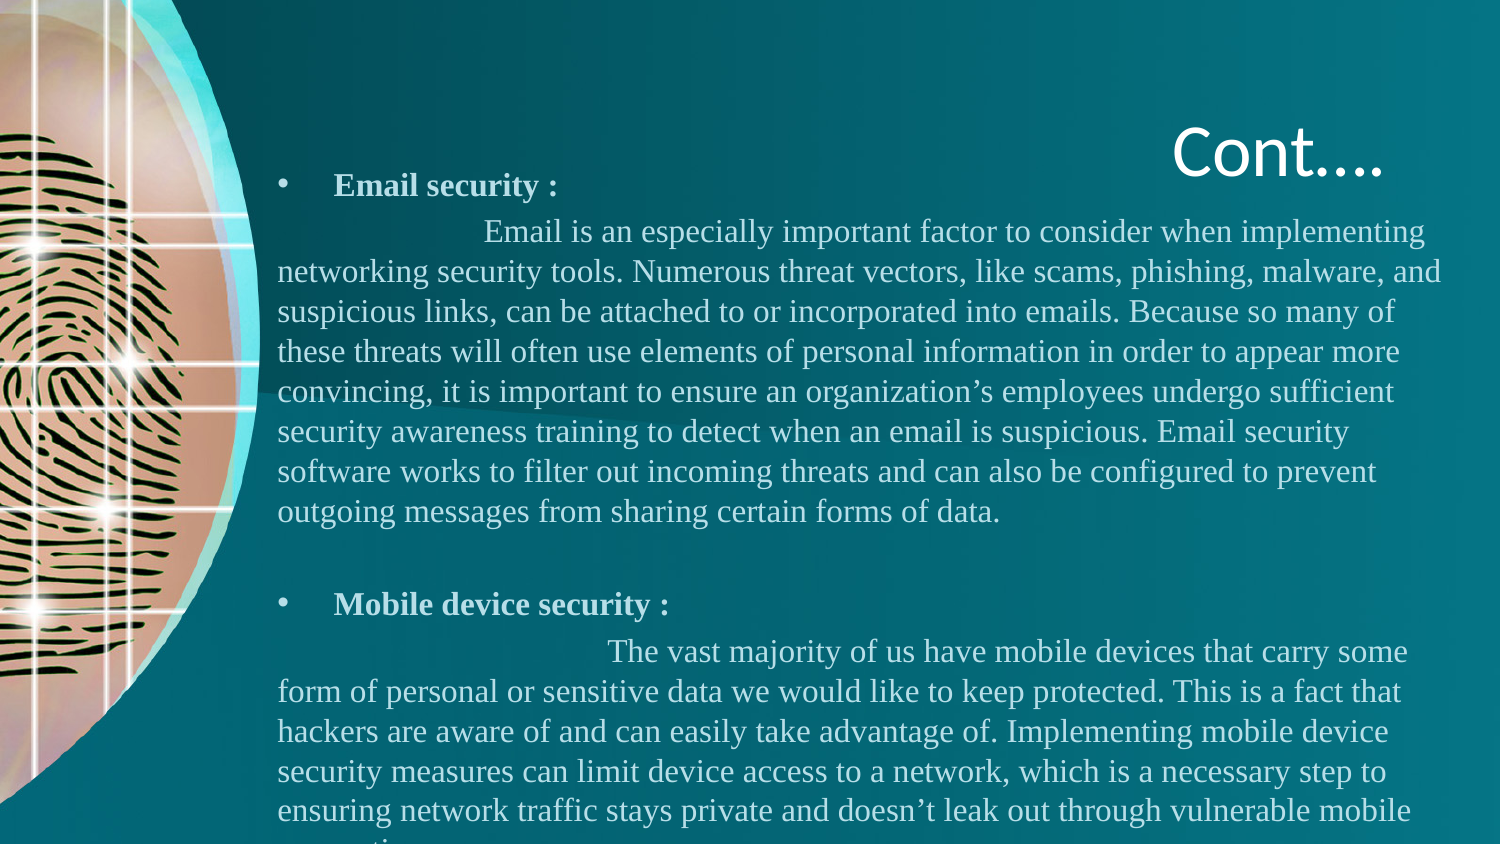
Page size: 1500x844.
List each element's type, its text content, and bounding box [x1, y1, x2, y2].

title Cont…. [349, 71, 1402, 155]
picture [0, 0, 1500, 844]
list Email security : Email is an especially important factor to consider when implementing networking security tools. Numerous threat vectors, like scams, phishing, malware, and suspicious links, can be attached to or incorporated into emails. Because so many of these threats will often use elements of personal information in order to appear more convincing, it is important to ensure an organization’s employees undergo sufficient security awareness training to detect when an email is suspicious. Email security software works to filter out incoming threats and can also be configured to prevent outgoing messages from sharing certain forms of data. Mobile device security : The vast majority of us have mobile devices that carry some form of personal or sensitive data we would like to keep protected. This is a fact that hackers are aware of and can easily take advantage of. Implementing mobile device security measures can limit device access to a network, which is a necessary step to ensuring network traffic stays private and doesn’t leak out through vulnerable mobile connections. [262, 155, 1477, 844]
